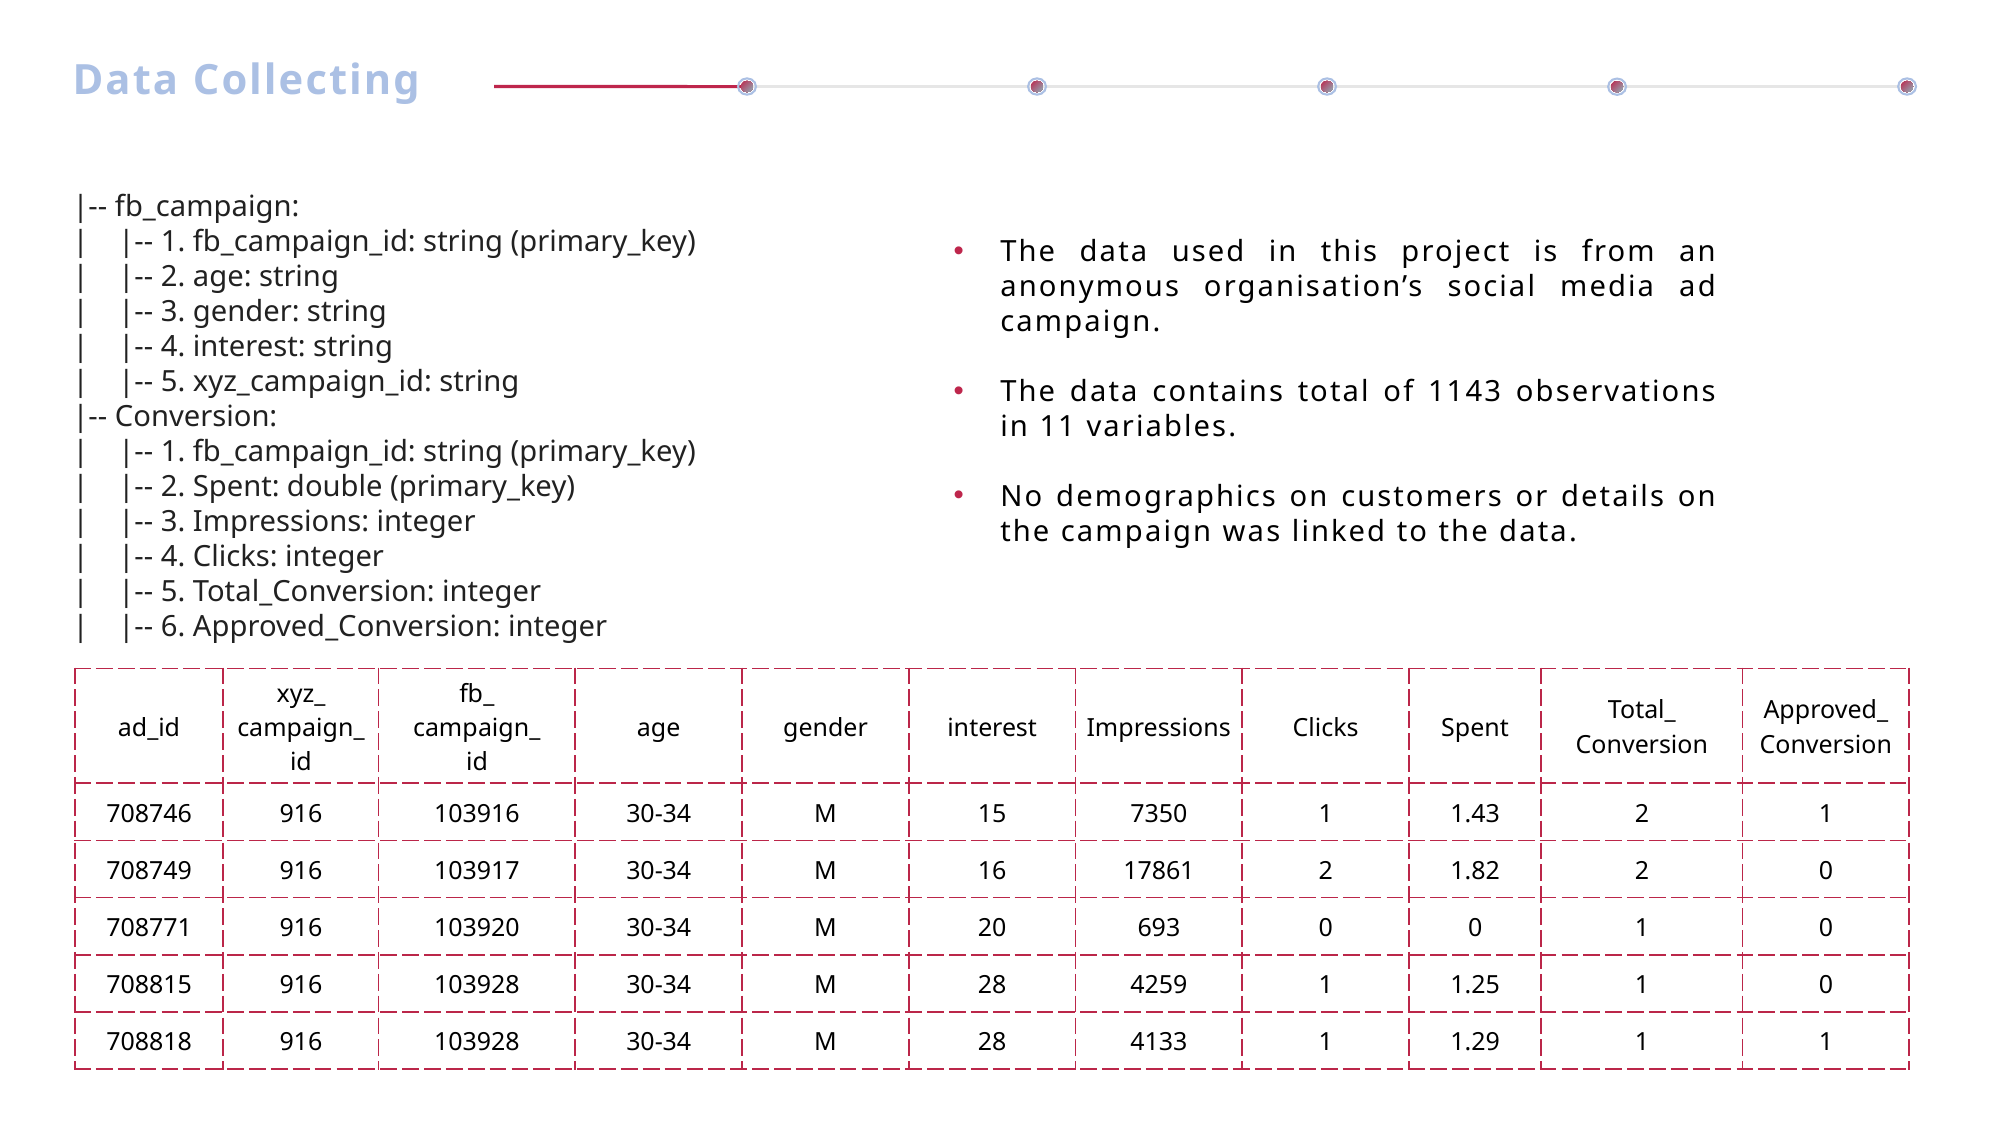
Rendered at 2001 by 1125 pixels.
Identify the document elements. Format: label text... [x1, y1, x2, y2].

table_cell 916 [223, 955, 379, 1012]
table_cell 693 [1076, 898, 1242, 955]
table_cell 1.25 [1409, 955, 1541, 1012]
table_cell 20 [909, 898, 1076, 955]
table_header Spent [1409, 669, 1541, 783]
table_cell 16 [909, 840, 1076, 898]
table_header gender [742, 669, 909, 783]
table_header Impressions [1076, 669, 1242, 783]
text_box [1028, 78, 1046, 95]
table_cell 4259 [1076, 955, 1242, 1012]
table_header age [575, 669, 742, 783]
table_cell 30-34 [575, 955, 742, 1012]
table_cell 1.82 [1409, 840, 1541, 898]
table_cell 4133 [1076, 1012, 1242, 1069]
table_header Total_ Conversion [1541, 669, 1743, 783]
table_cell 708818 [75, 1012, 223, 1069]
table_cell 708746 [75, 783, 223, 840]
table_cell M [742, 783, 909, 840]
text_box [1318, 78, 1336, 95]
table_cell 916 [223, 783, 379, 840]
table_cell 1 [1541, 898, 1743, 955]
table_cell 1 [1242, 955, 1409, 1012]
table_cell 916 [223, 1012, 379, 1069]
table_cell 30-34 [575, 840, 742, 898]
table_cell M [742, 1012, 909, 1069]
text_box Data Collecting [57, 45, 494, 111]
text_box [1898, 78, 1917, 95]
table_cell 1 [1541, 1012, 1743, 1069]
table_cell 916 [223, 840, 379, 898]
table_cell 2 [1541, 783, 1743, 840]
table_cell 103917 [379, 840, 575, 898]
table_header fb_ campaign_ id [379, 669, 575, 783]
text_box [738, 78, 756, 95]
table_cell 708771 [75, 898, 223, 955]
table_cell 7350 [1076, 783, 1242, 840]
table_cell M [742, 955, 909, 1012]
table_cell M [742, 898, 909, 955]
table_cell M [742, 840, 909, 898]
text_box |-- fb_campaign: | |-- 1. fb_campaign_id: string (primary_key) | |-- 2. age: string | |-- 3. gender: string | |-- 4. interest: string | |-- 5. xyz_campaign_id: string |-- Conversion: | |-- 1. fb_campaign_id: string (primary_key) | |-- 2. Spent: double (primary_key) | |-- 3. Impressions: integer | |-- 4. Clicks: integer | |-- 5. Total_Conversion: integer | |-- 6. Approved_Conversion: integer [57, 179, 910, 650]
table_cell 708749 [75, 840, 223, 898]
table_cell 30-34 [575, 898, 742, 955]
table_cell 1 [1242, 783, 1409, 840]
table_cell 0 [1743, 840, 1909, 898]
table_cell 1 [1743, 783, 1909, 840]
table_cell 30-34 [575, 783, 742, 840]
text_box The data used in this project is from an anonymous organisation’s social media ad campaign. The data contains total of 1143 observations in 11 variables. No demographics on customers or details on the campaign was linked to the data. [938, 457, 1734, 555]
table_cell 2 [1541, 840, 1743, 898]
table_header Clicks [1242, 669, 1409, 783]
table_cell 30-34 [575, 1012, 742, 1069]
table_header ad_id [75, 669, 223, 783]
table_cell 1.43 [1409, 783, 1541, 840]
table_header Approved_ Conversion [1743, 669, 1909, 783]
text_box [1608, 78, 1626, 95]
table_cell 0 [1409, 898, 1541, 955]
table_cell 1.29 [1409, 1012, 1541, 1069]
table_cell 1 [1743, 1012, 1909, 1069]
table_cell 103928 [379, 1012, 575, 1069]
table_cell 1 [1242, 1012, 1409, 1069]
table_cell 17861 [1076, 840, 1242, 898]
table_cell 15 [909, 783, 1076, 840]
table_header xyz_ campaign_ id [223, 669, 379, 783]
table_cell 103916 [379, 783, 575, 840]
table_cell 103928 [379, 955, 575, 1012]
table_cell 916 [223, 898, 379, 955]
table_cell 2 [1242, 840, 1409, 898]
text_box The data used in this project is from an anonymous organisation’s social media ad campaign. The data contains total of 1143 observations in 11 variables. No demographics on customers or details on the campaign was linked to the data. [938, 225, 1734, 456]
table_cell 0 [1743, 898, 1909, 955]
table_cell 0 [1242, 898, 1409, 955]
table_cell 1 [1541, 955, 1743, 1012]
table_cell 708815 [75, 955, 223, 1012]
table_cell 28 [909, 1012, 1076, 1069]
table_cell 28 [909, 955, 1076, 1012]
table_cell 0 [1743, 955, 1909, 1012]
table_header interest [909, 669, 1076, 783]
table_cell 103920 [379, 898, 575, 955]
